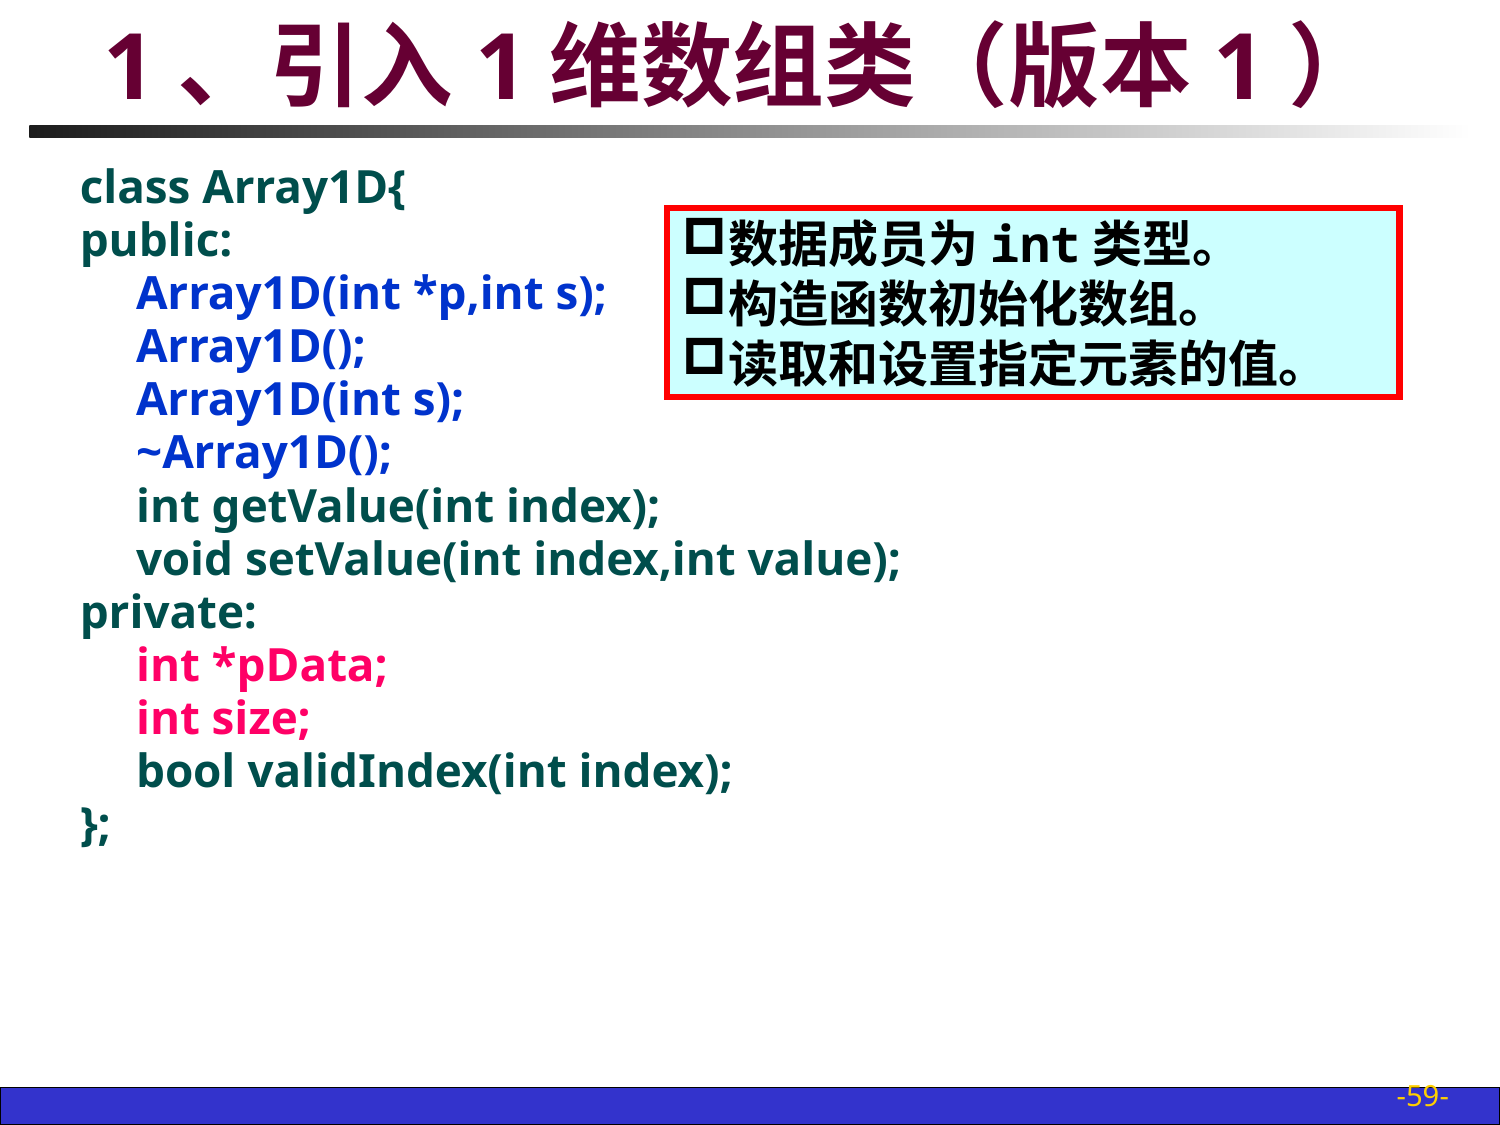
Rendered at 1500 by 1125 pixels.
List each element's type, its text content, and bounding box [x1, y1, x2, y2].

slide_number -59- [1151, 1074, 1465, 1125]
text_box 数据成员为int类型。 构造函数初始化数组。 读取和设置指定元素的值。 [667, 208, 1400, 398]
title 1、引入1维数组类（版本1） [88, 18, 1398, 126]
list class Array1D{ public: Array1D(int *p,int s); Array1D(); Array1D(int s); ~Array1D(); int getValue(int index); void setValue(int index,int value); private: int *pData; int size; bool validIndex(int index); }; [64, 160, 1436, 1012]
